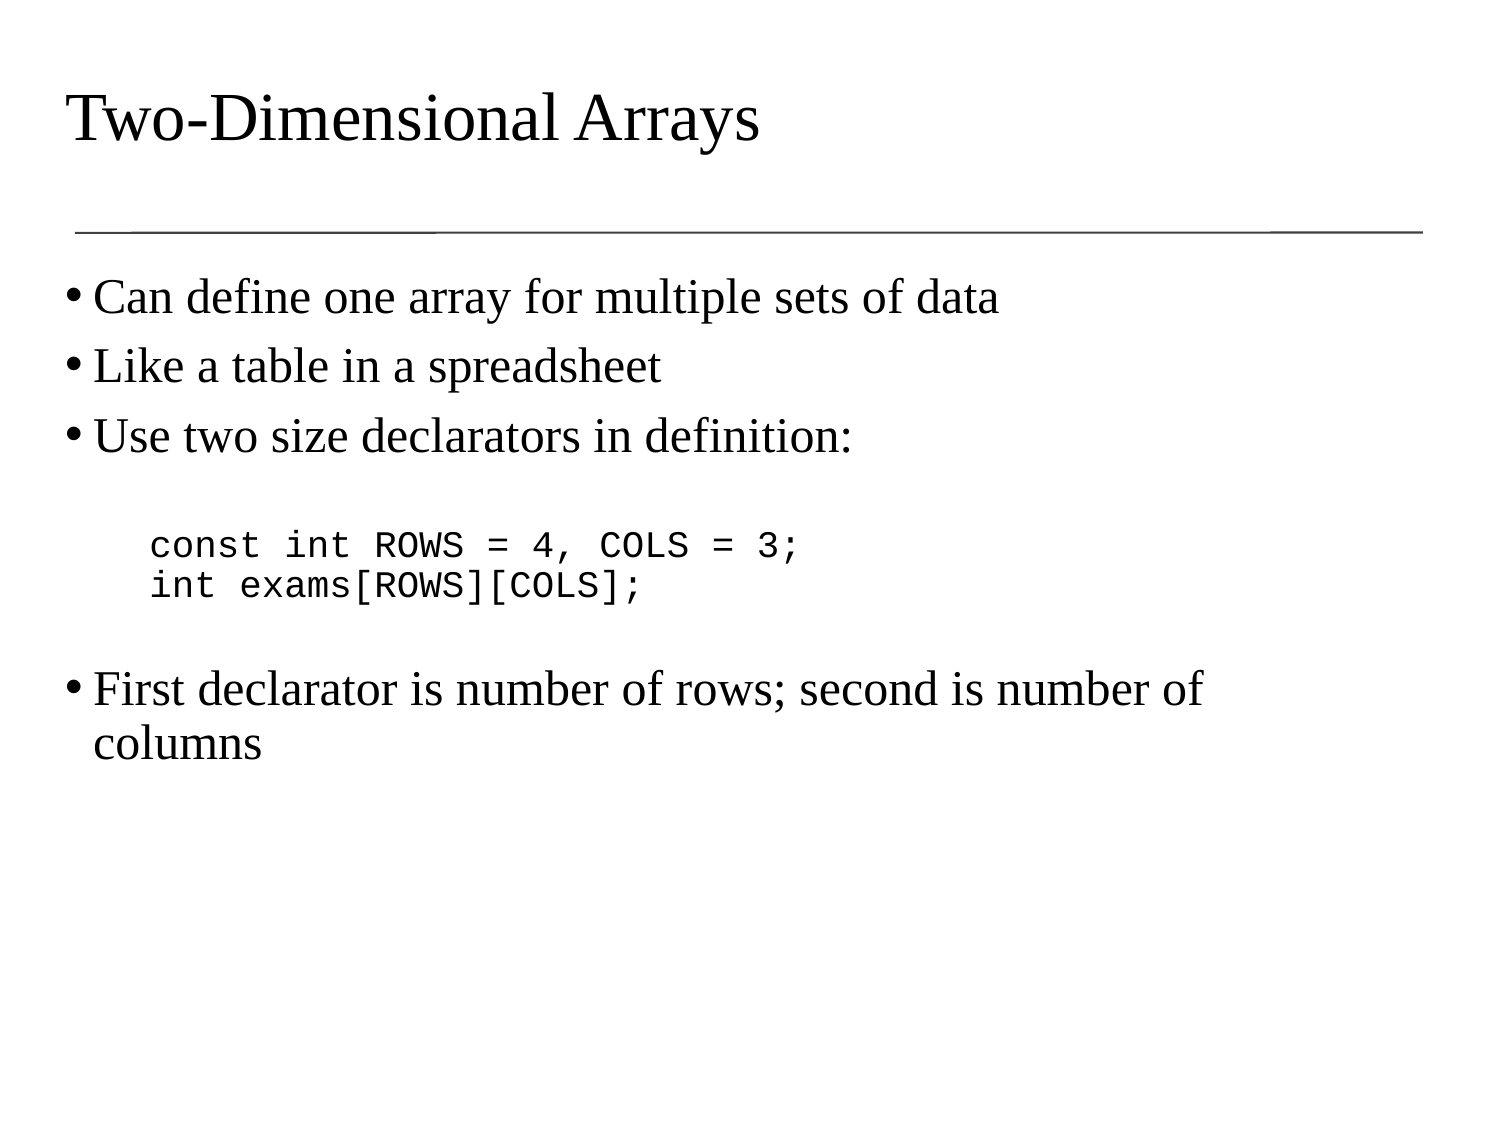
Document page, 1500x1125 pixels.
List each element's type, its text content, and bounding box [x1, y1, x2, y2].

list Can define one array for multiple sets of data Like a table in a spreadsheet Use two size declarators in definition: const int ROWS = 4, COLS = 3; int exams[ROWS][COLS]; First declarator is number of rows; second is number of columns [50, 262, 1325, 1100]
title Two-Dimensional Arrays [50, 24, 1325, 213]
